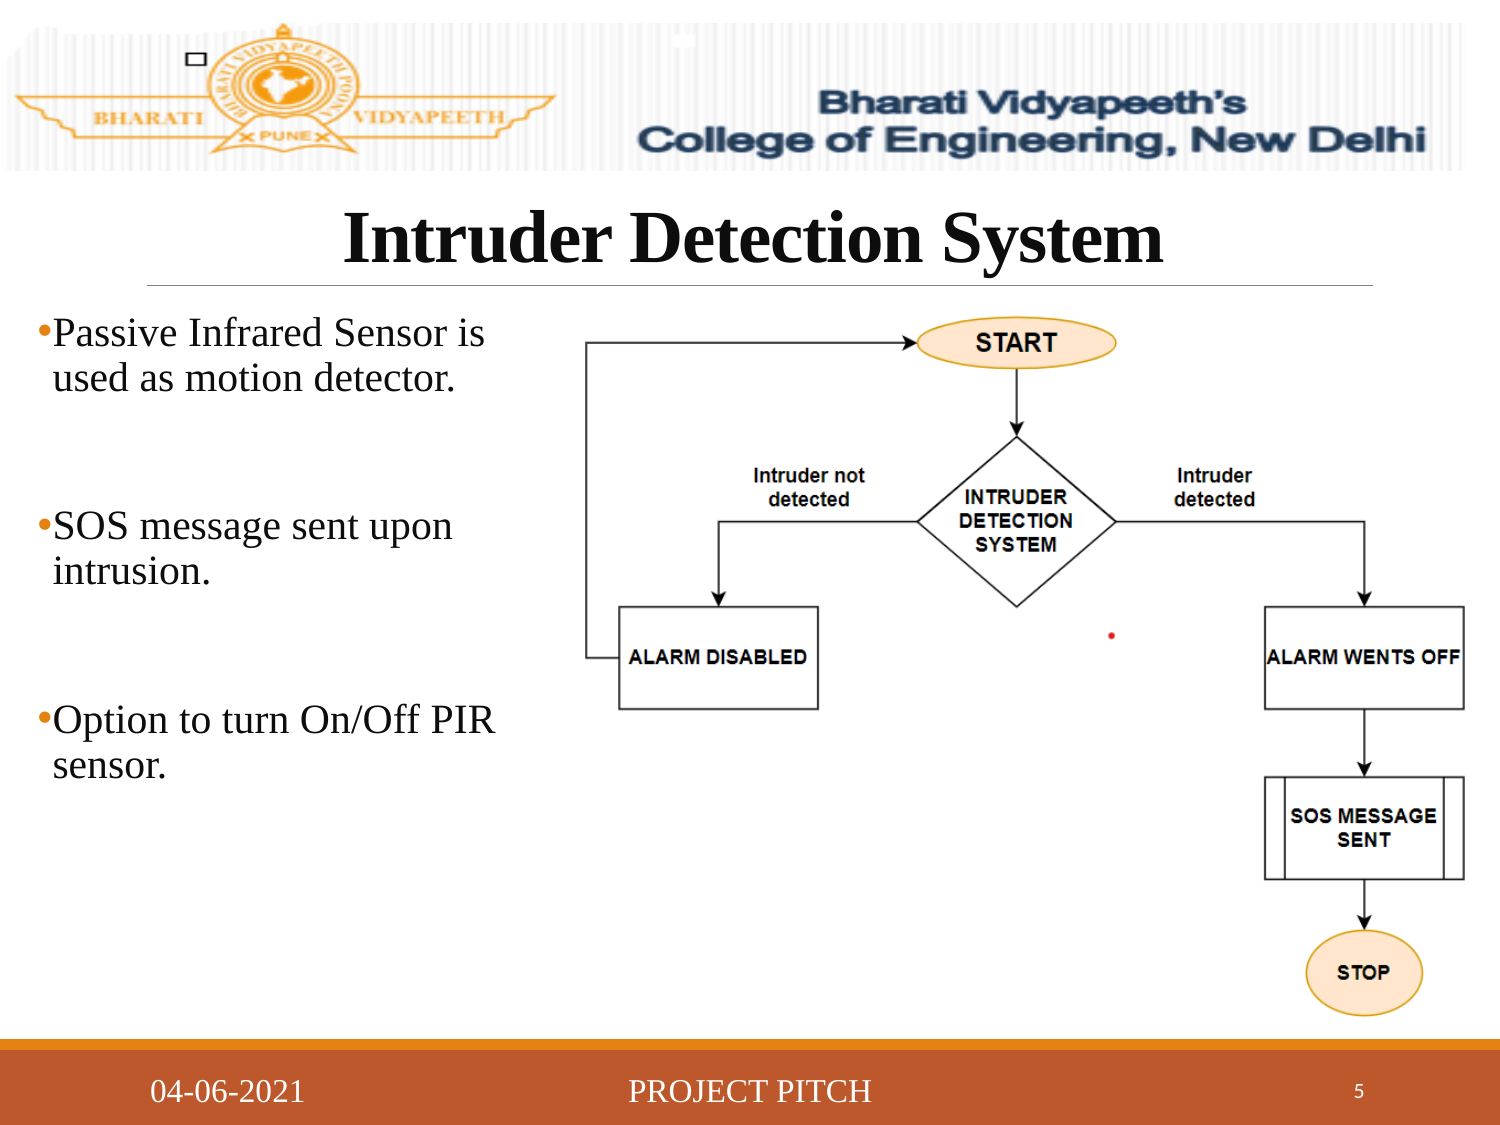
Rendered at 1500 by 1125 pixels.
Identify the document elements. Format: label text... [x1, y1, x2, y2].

list Passive Infrared Sensor is used as motion detector. SOS message sent upon intrusion. Option to turn On/Off PIR sensor. [37, 302, 525, 963]
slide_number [135, 1059, 440, 1120]
title Intruder Detection System [135, 180, 1373, 285]
footer PROJECT PITCH [453, 1059, 1047, 1120]
slide_number 5 [1218, 1059, 1380, 1120]
picture [1, 22, 1466, 172]
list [561, 302, 1488, 1024]
